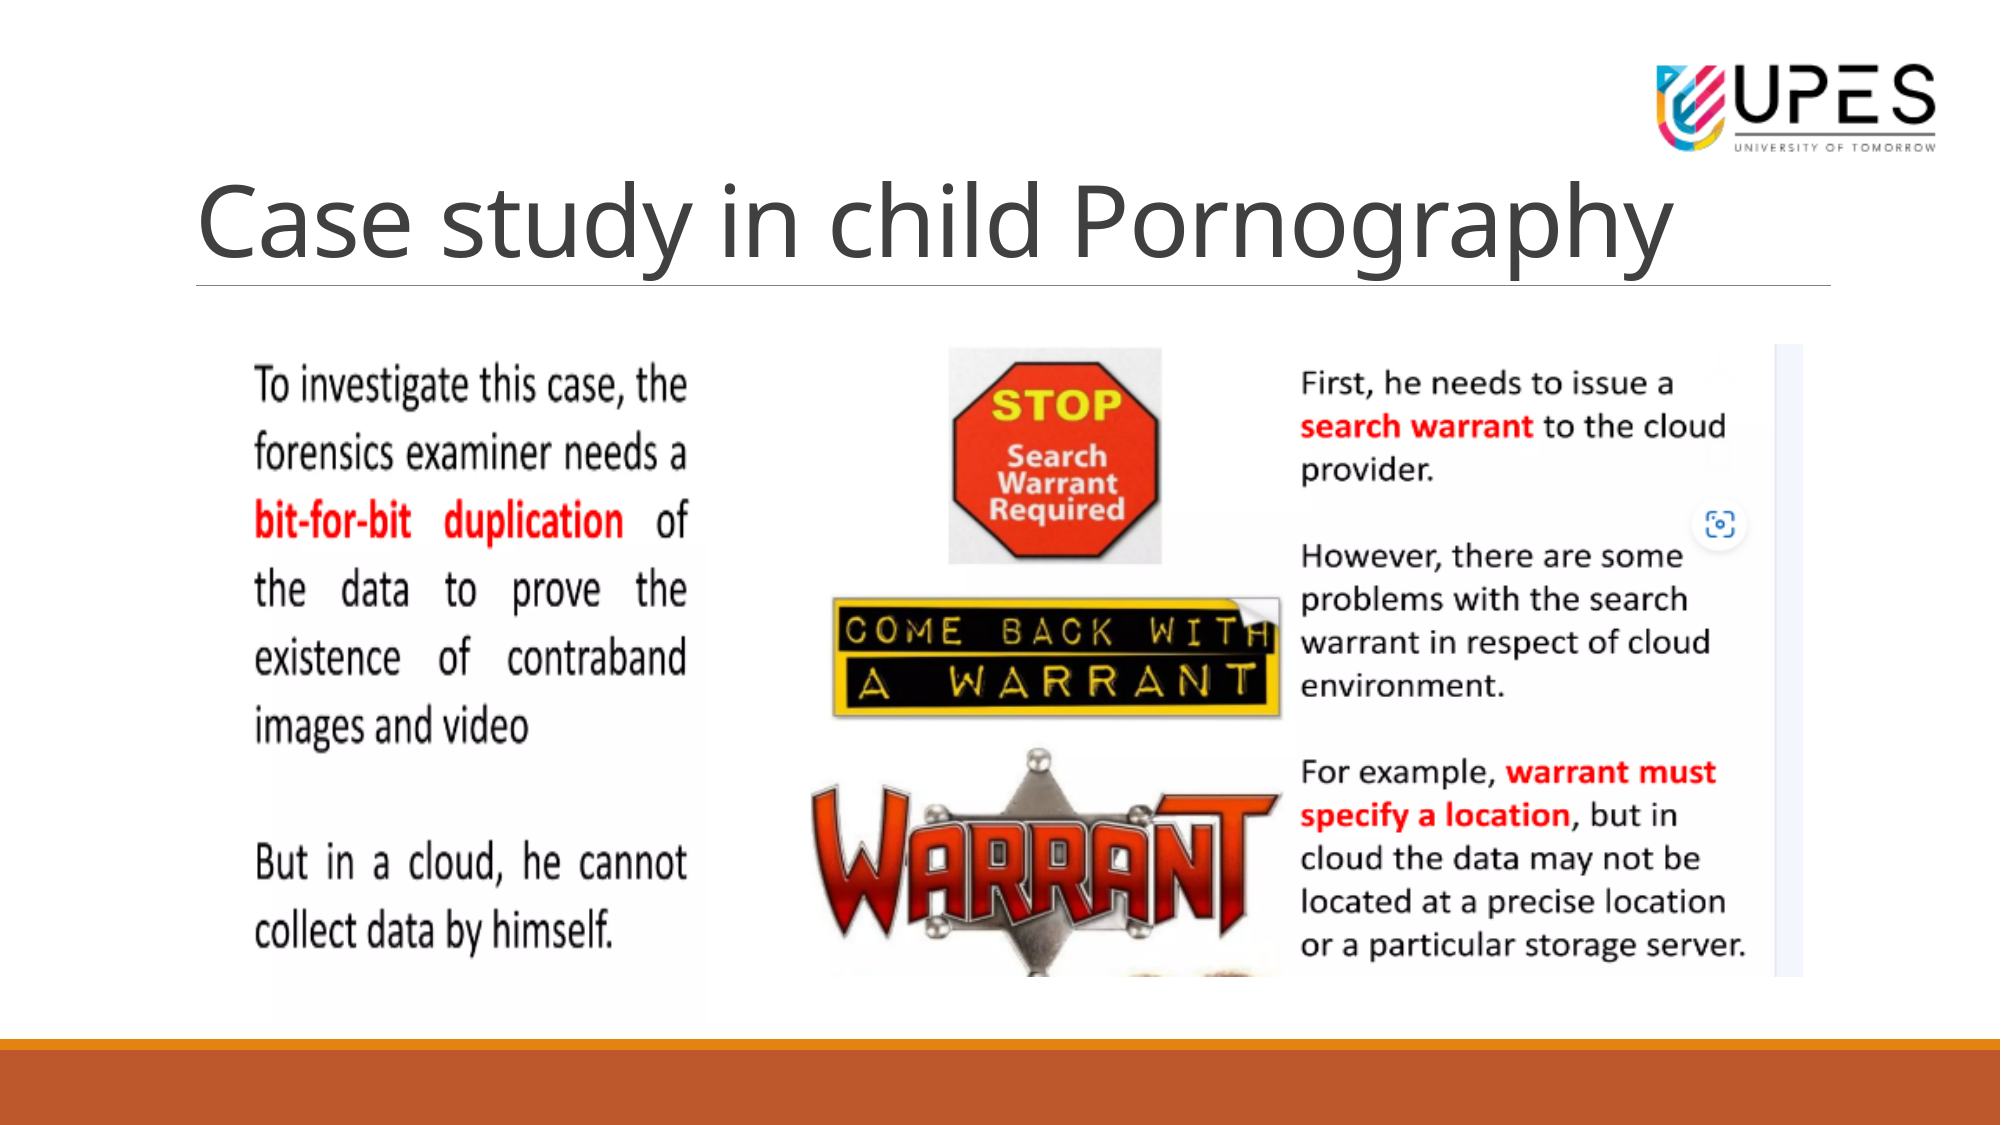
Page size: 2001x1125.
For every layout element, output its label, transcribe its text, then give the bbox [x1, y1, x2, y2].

title Case study in child Pornography [180, 47, 1830, 285]
picture [810, 344, 1804, 977]
picture [1628, 46, 1963, 167]
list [239, 322, 708, 1025]
